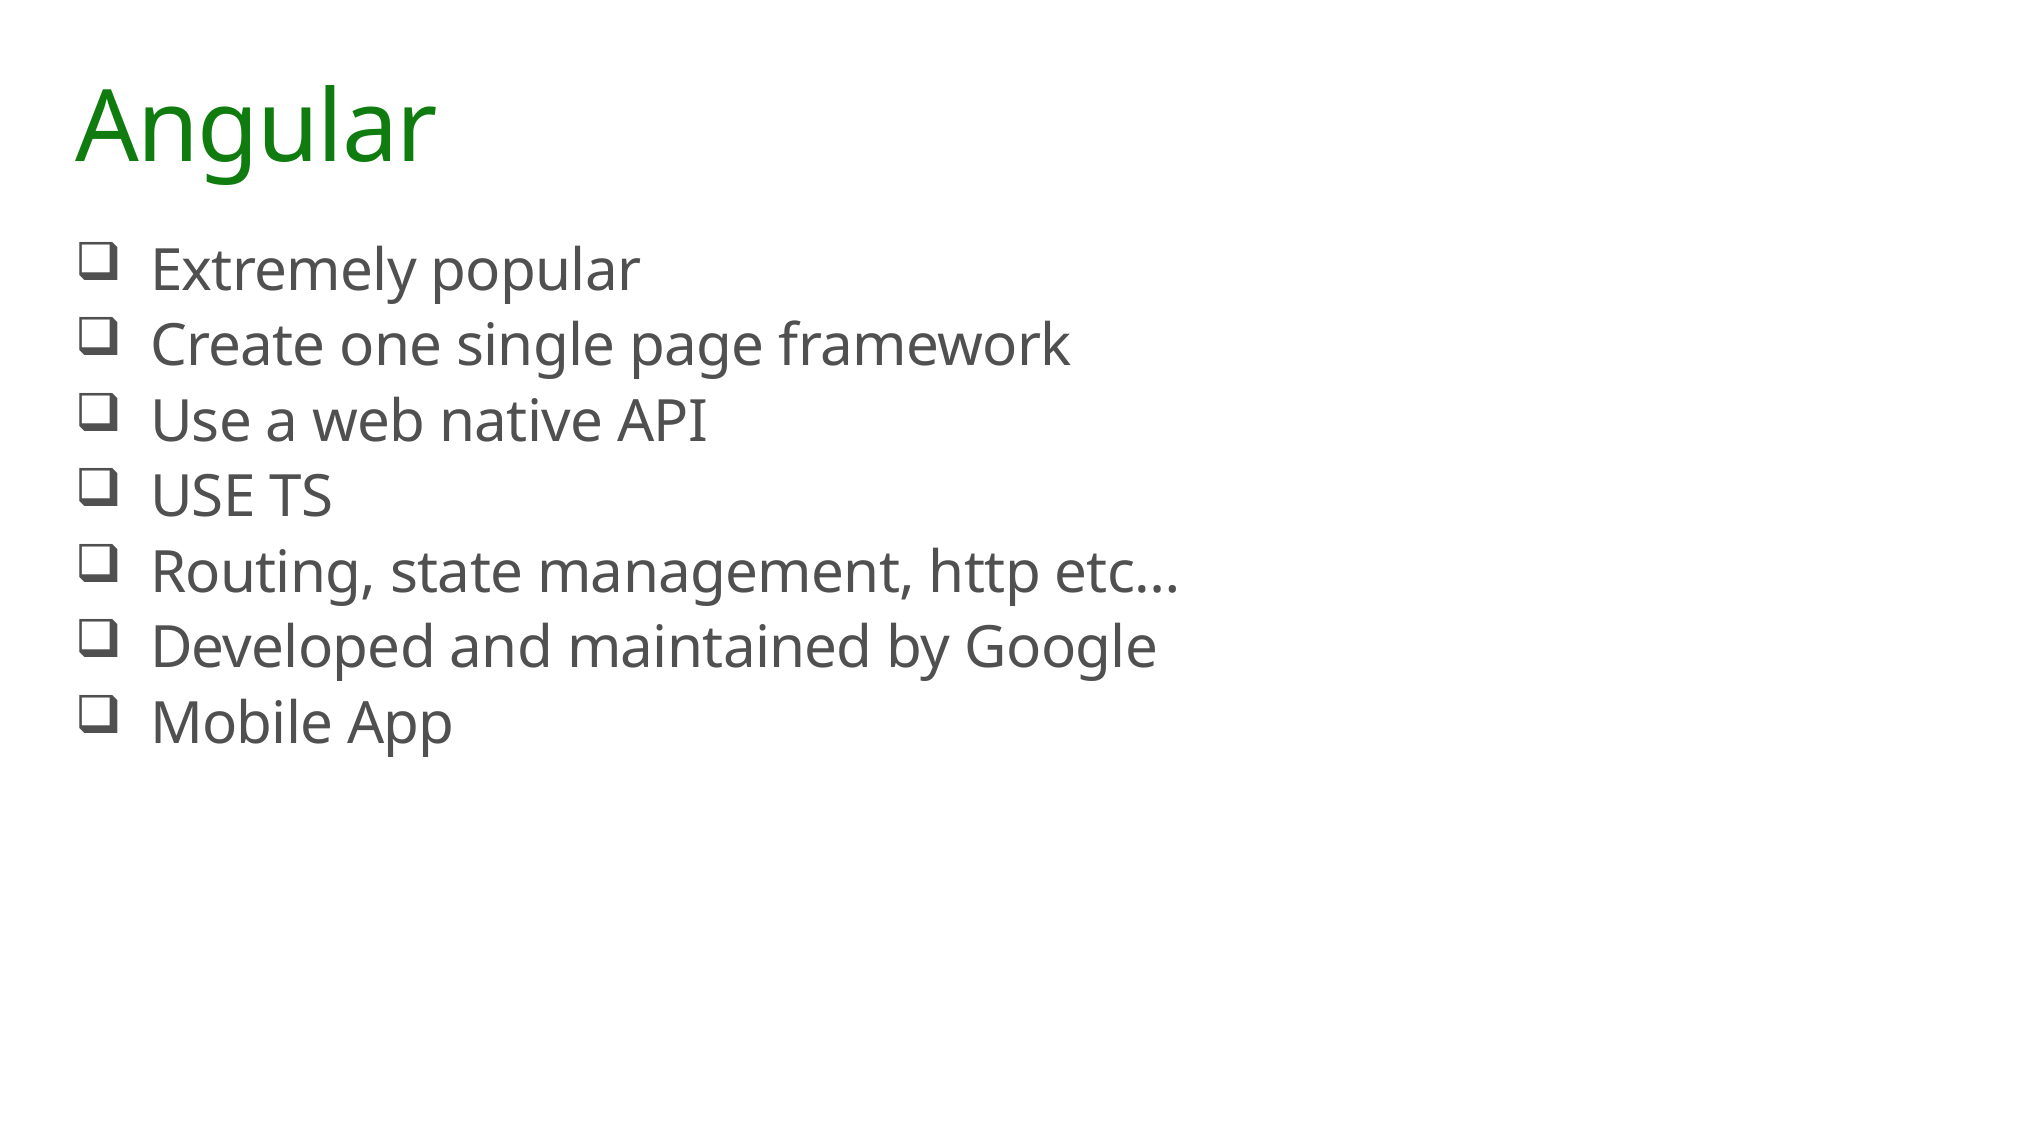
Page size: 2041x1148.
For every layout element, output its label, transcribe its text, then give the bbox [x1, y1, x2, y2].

list Extremely popular Create one single page framework Use a web native API USE TS Routing, state management, http etc… Developed and maintained by Google Mobile App [60, 225, 1980, 929]
title Angular [60, 60, 1980, 210]
